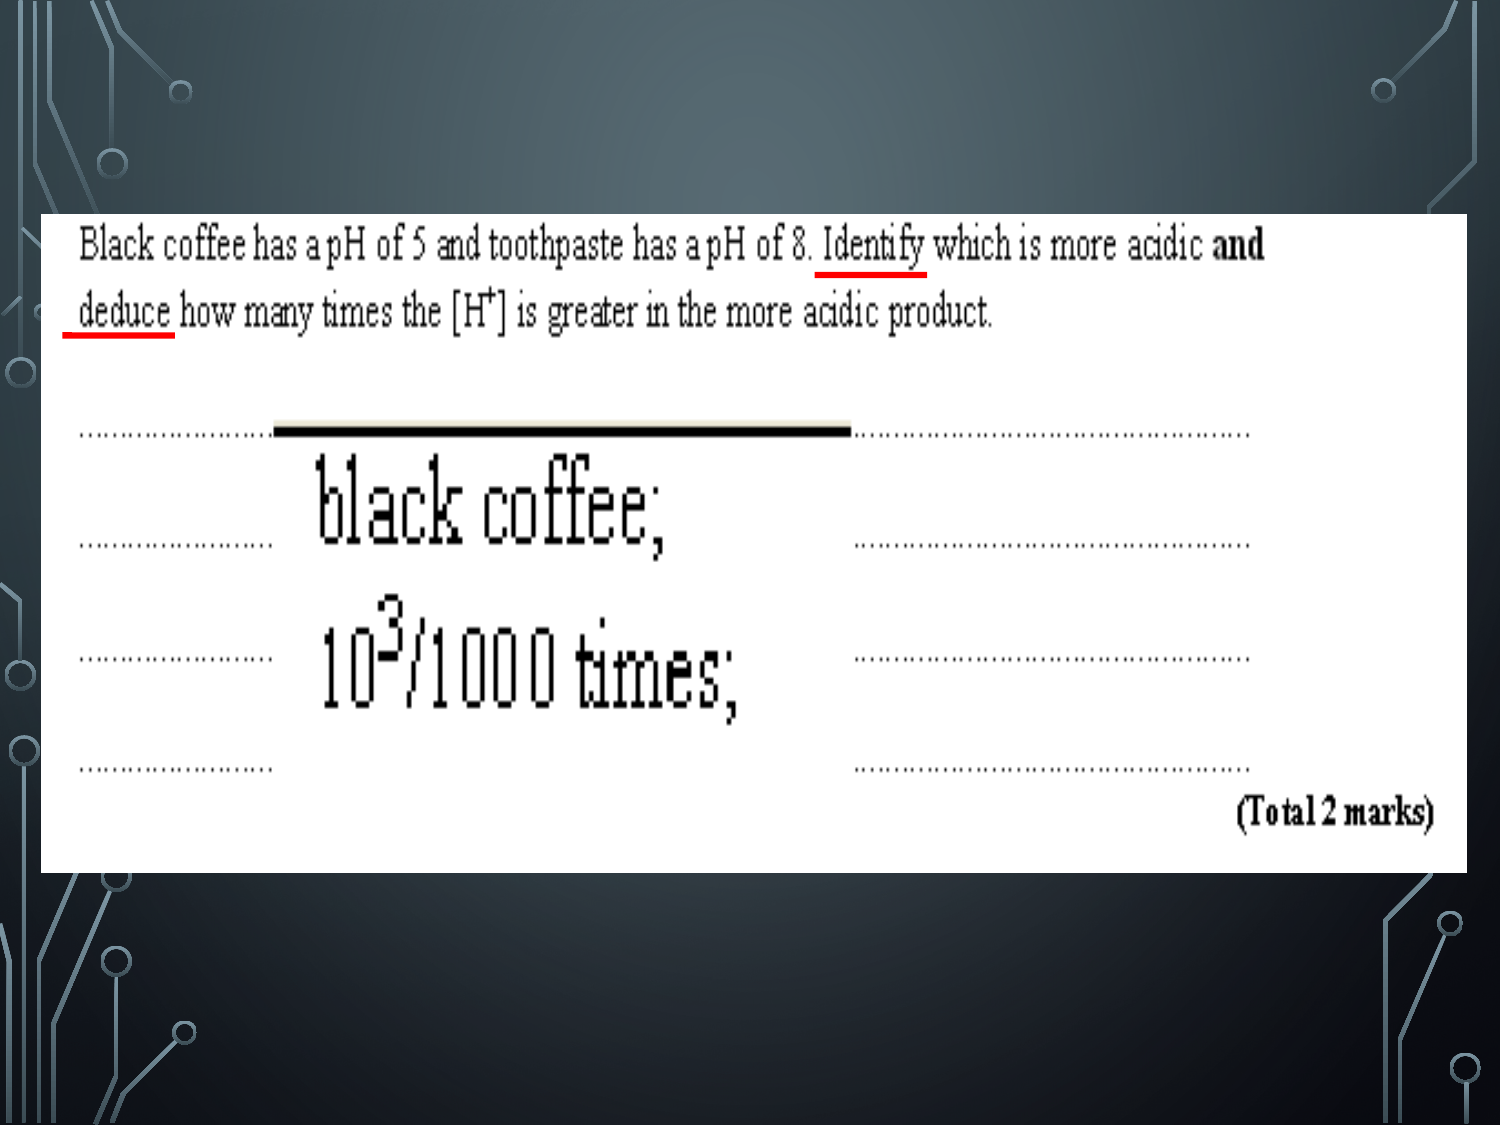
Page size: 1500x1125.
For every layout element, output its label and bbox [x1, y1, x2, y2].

picture [41, 214, 1467, 874]
